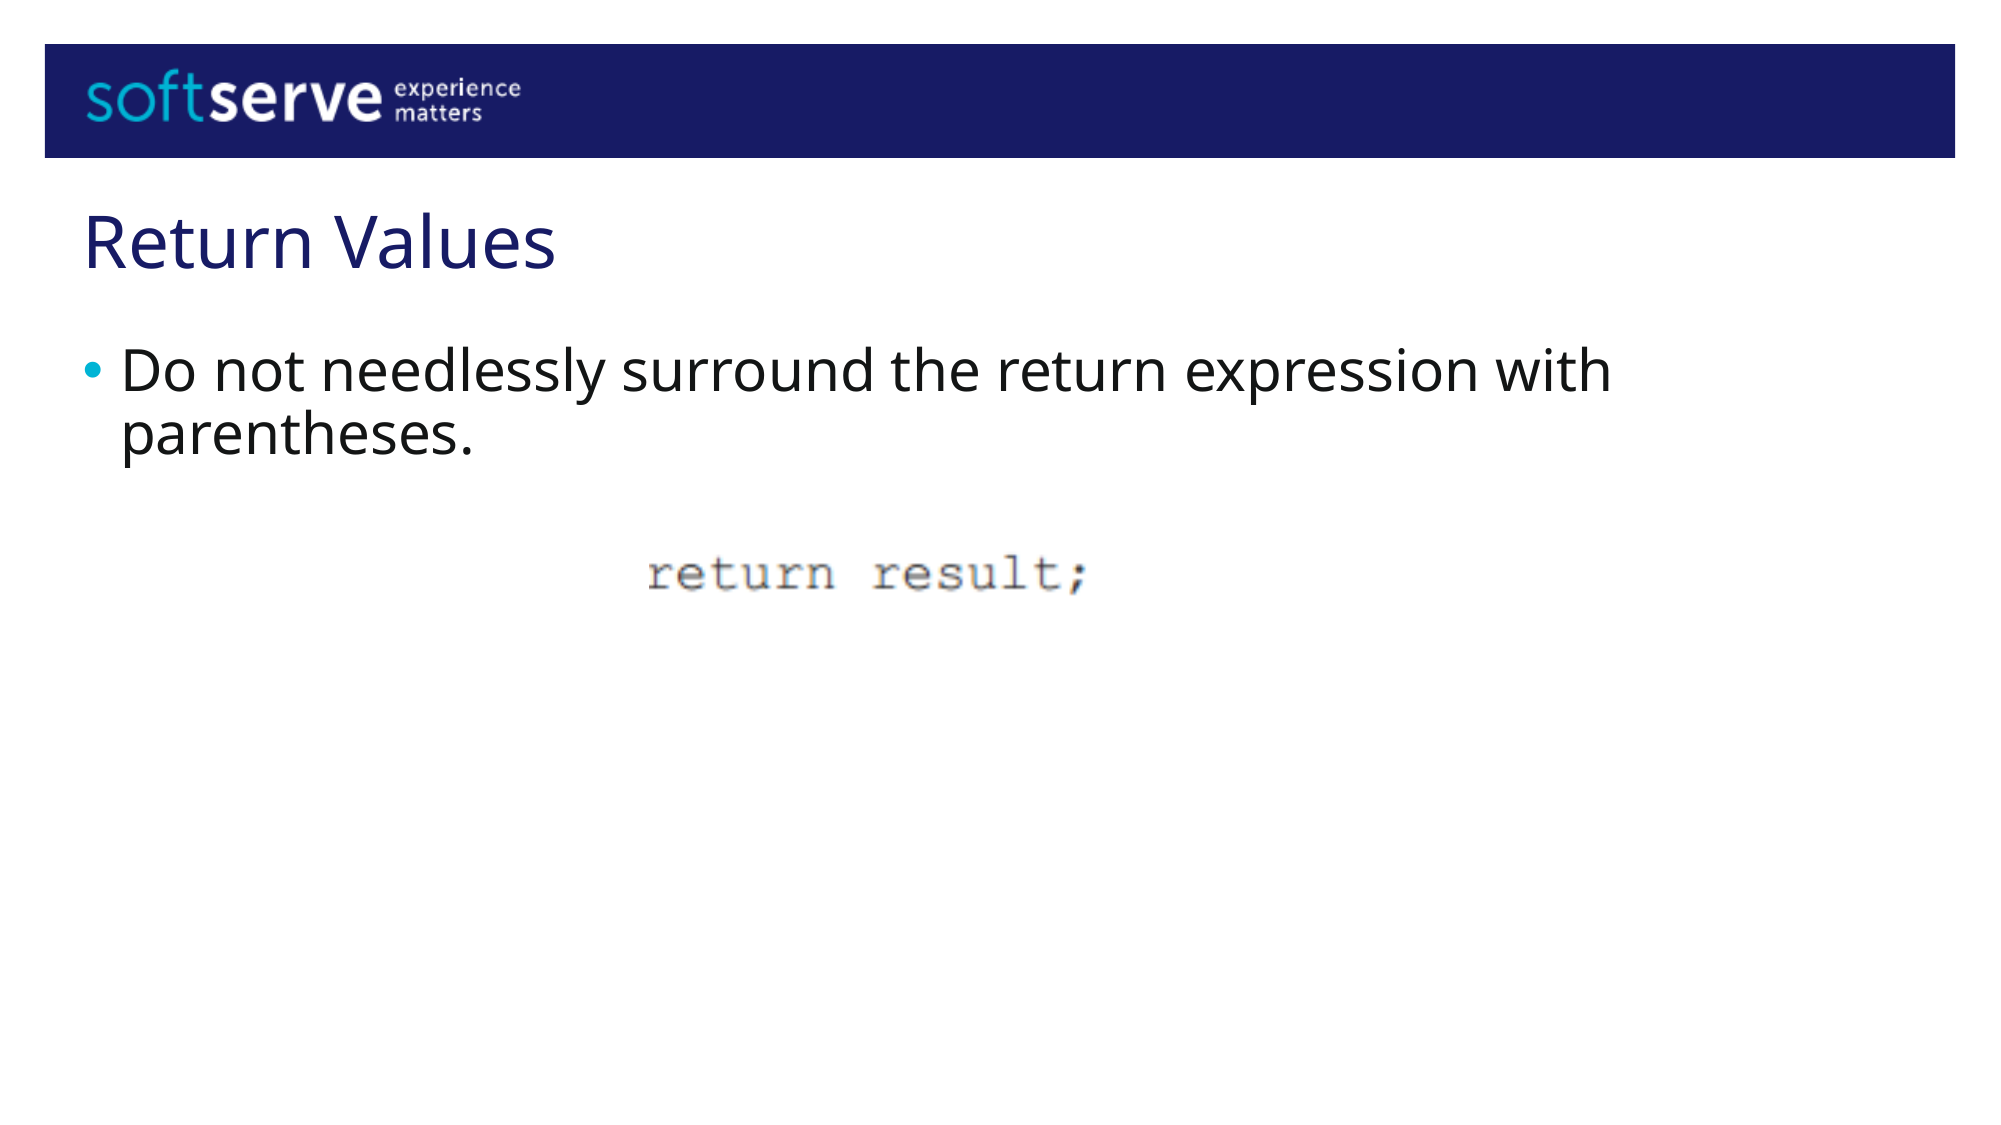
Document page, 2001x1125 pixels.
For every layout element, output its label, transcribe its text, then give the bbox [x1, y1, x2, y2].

picture [649, 535, 1125, 638]
title Return Values [67, 202, 1931, 289]
list Do not needlessly surround the return expression with parentheses. [67, 333, 1930, 1048]
